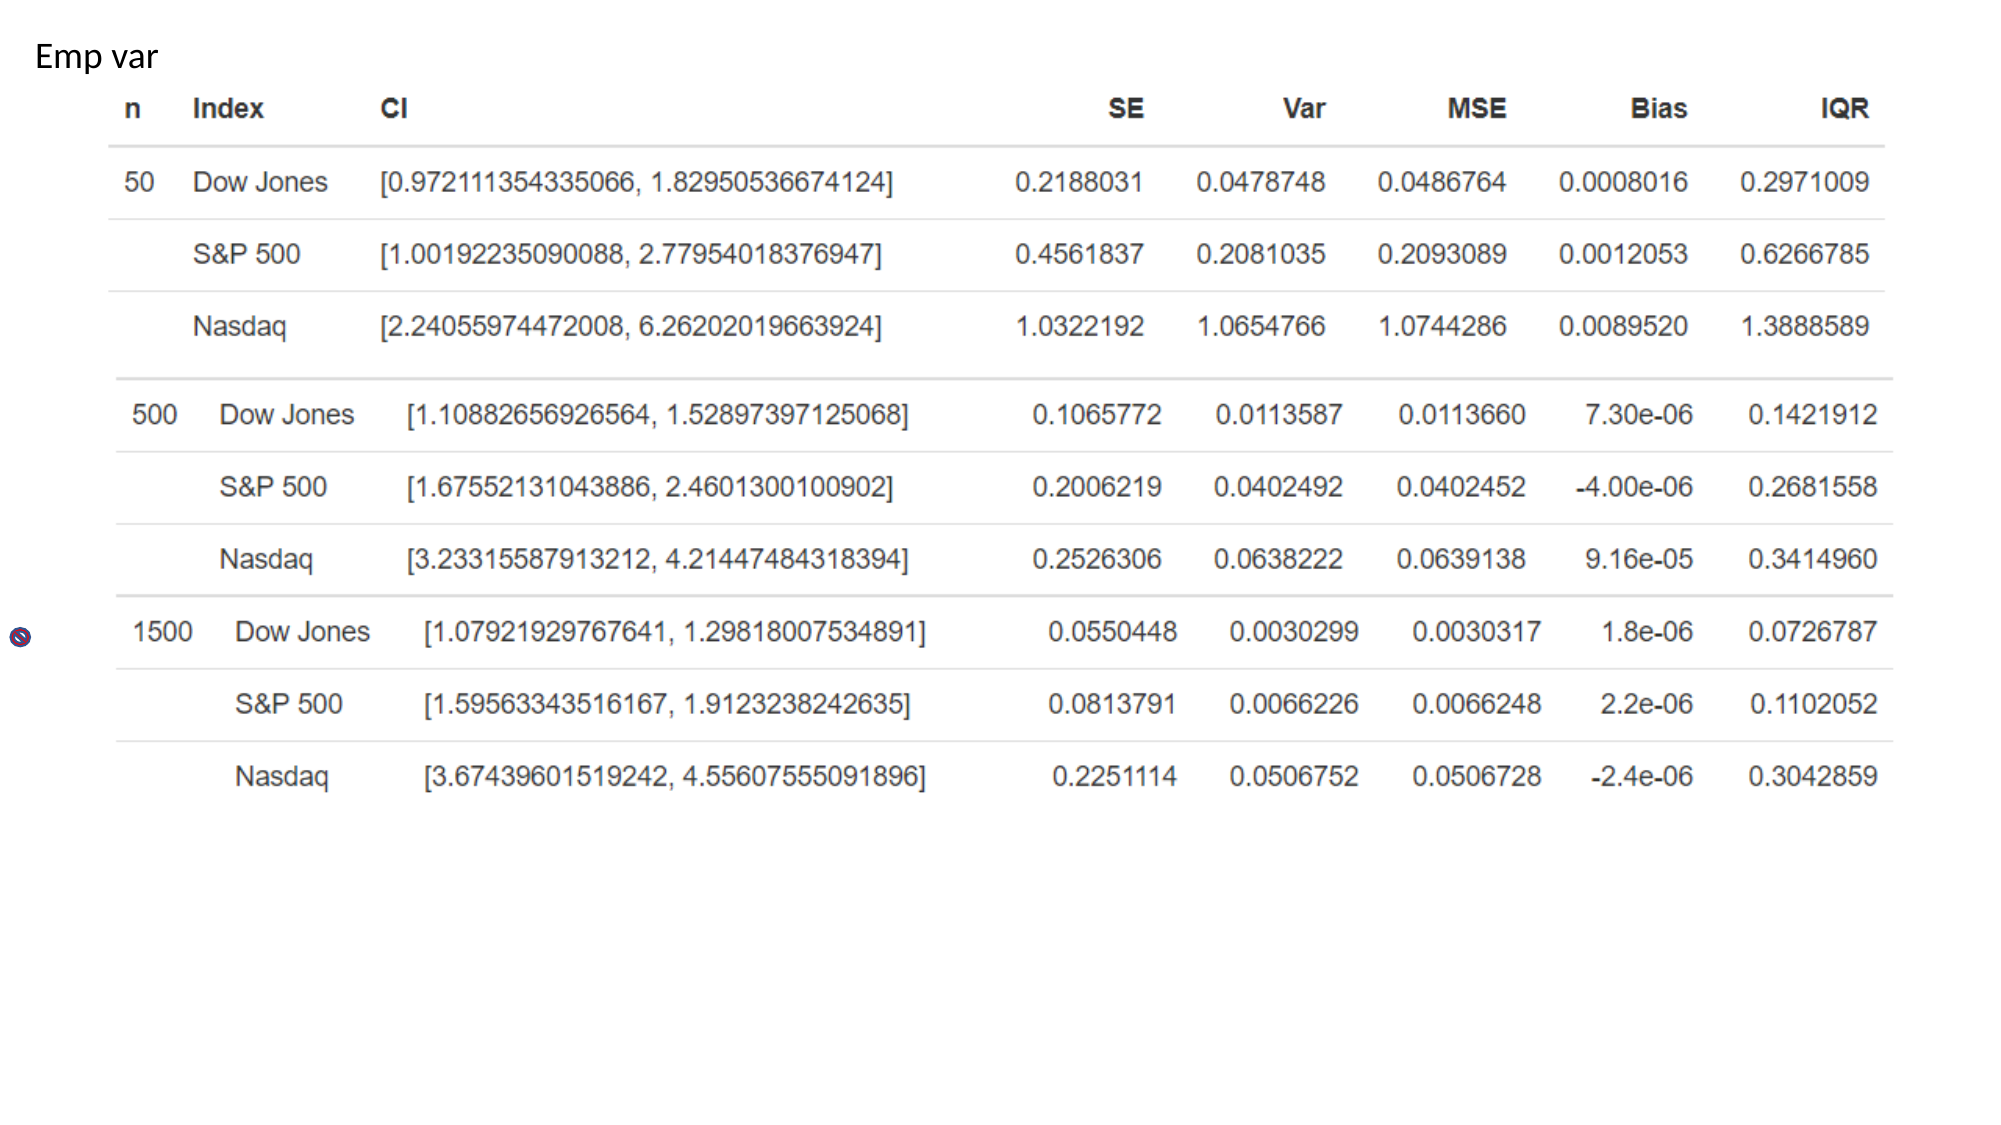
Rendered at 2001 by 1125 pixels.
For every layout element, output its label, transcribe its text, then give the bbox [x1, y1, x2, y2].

picture [106, 87, 1909, 824]
text_box [9, 626, 32, 648]
text_box Emp var [20, 23, 218, 84]
